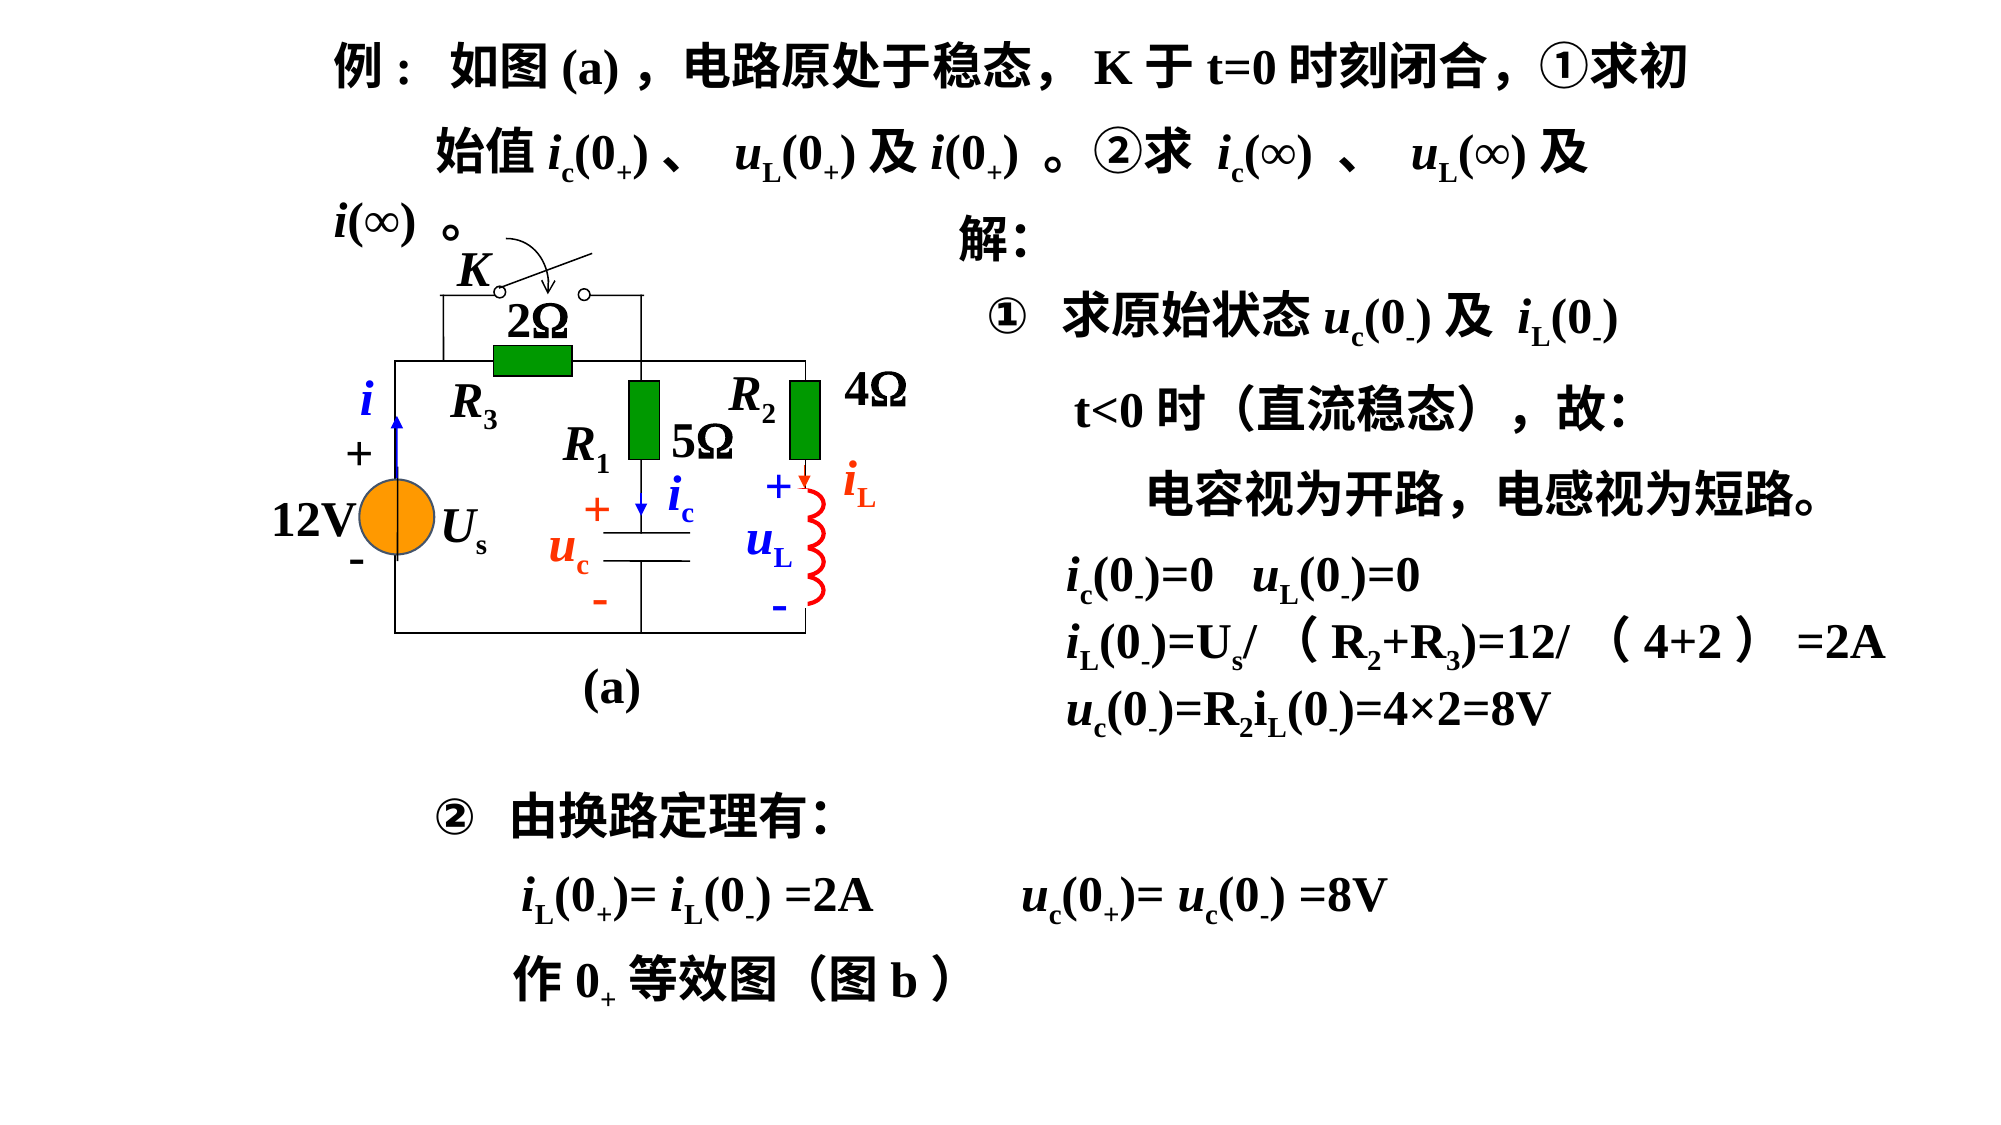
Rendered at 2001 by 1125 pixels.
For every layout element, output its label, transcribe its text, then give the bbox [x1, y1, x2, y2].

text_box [255, 229, 930, 722]
text_box 解： [929, 199, 1087, 275]
text_box 由换路定理有： iL(0+)= iL(0-) =2A uc(0+)= uc(0-) =8V 作0+等效图（图b） [418, 776, 1625, 1023]
text_box ic(0-)=0 uL(0-)=0 iL(0-)=Us/（R2+R3)=12/（4+2）=2A uc(0-)=R2iL(0-)=4×2=8V [1051, 560, 1913, 751]
text_box 求原始状态uc(0-)及 iL(0-) t<0时（直流稳态），故： 电容视为开路，电感视为短路。 [971, 284, 1860, 531]
text_box 例: 如图(a)，电路原处于稳态，K于t=0时刻闭合，①求初 始值ic(0+)、 uL(0+)及i(0+) 。②求 ic(∞) 、 uL(∞)及 i(∞) 。 [318, 27, 1726, 256]
